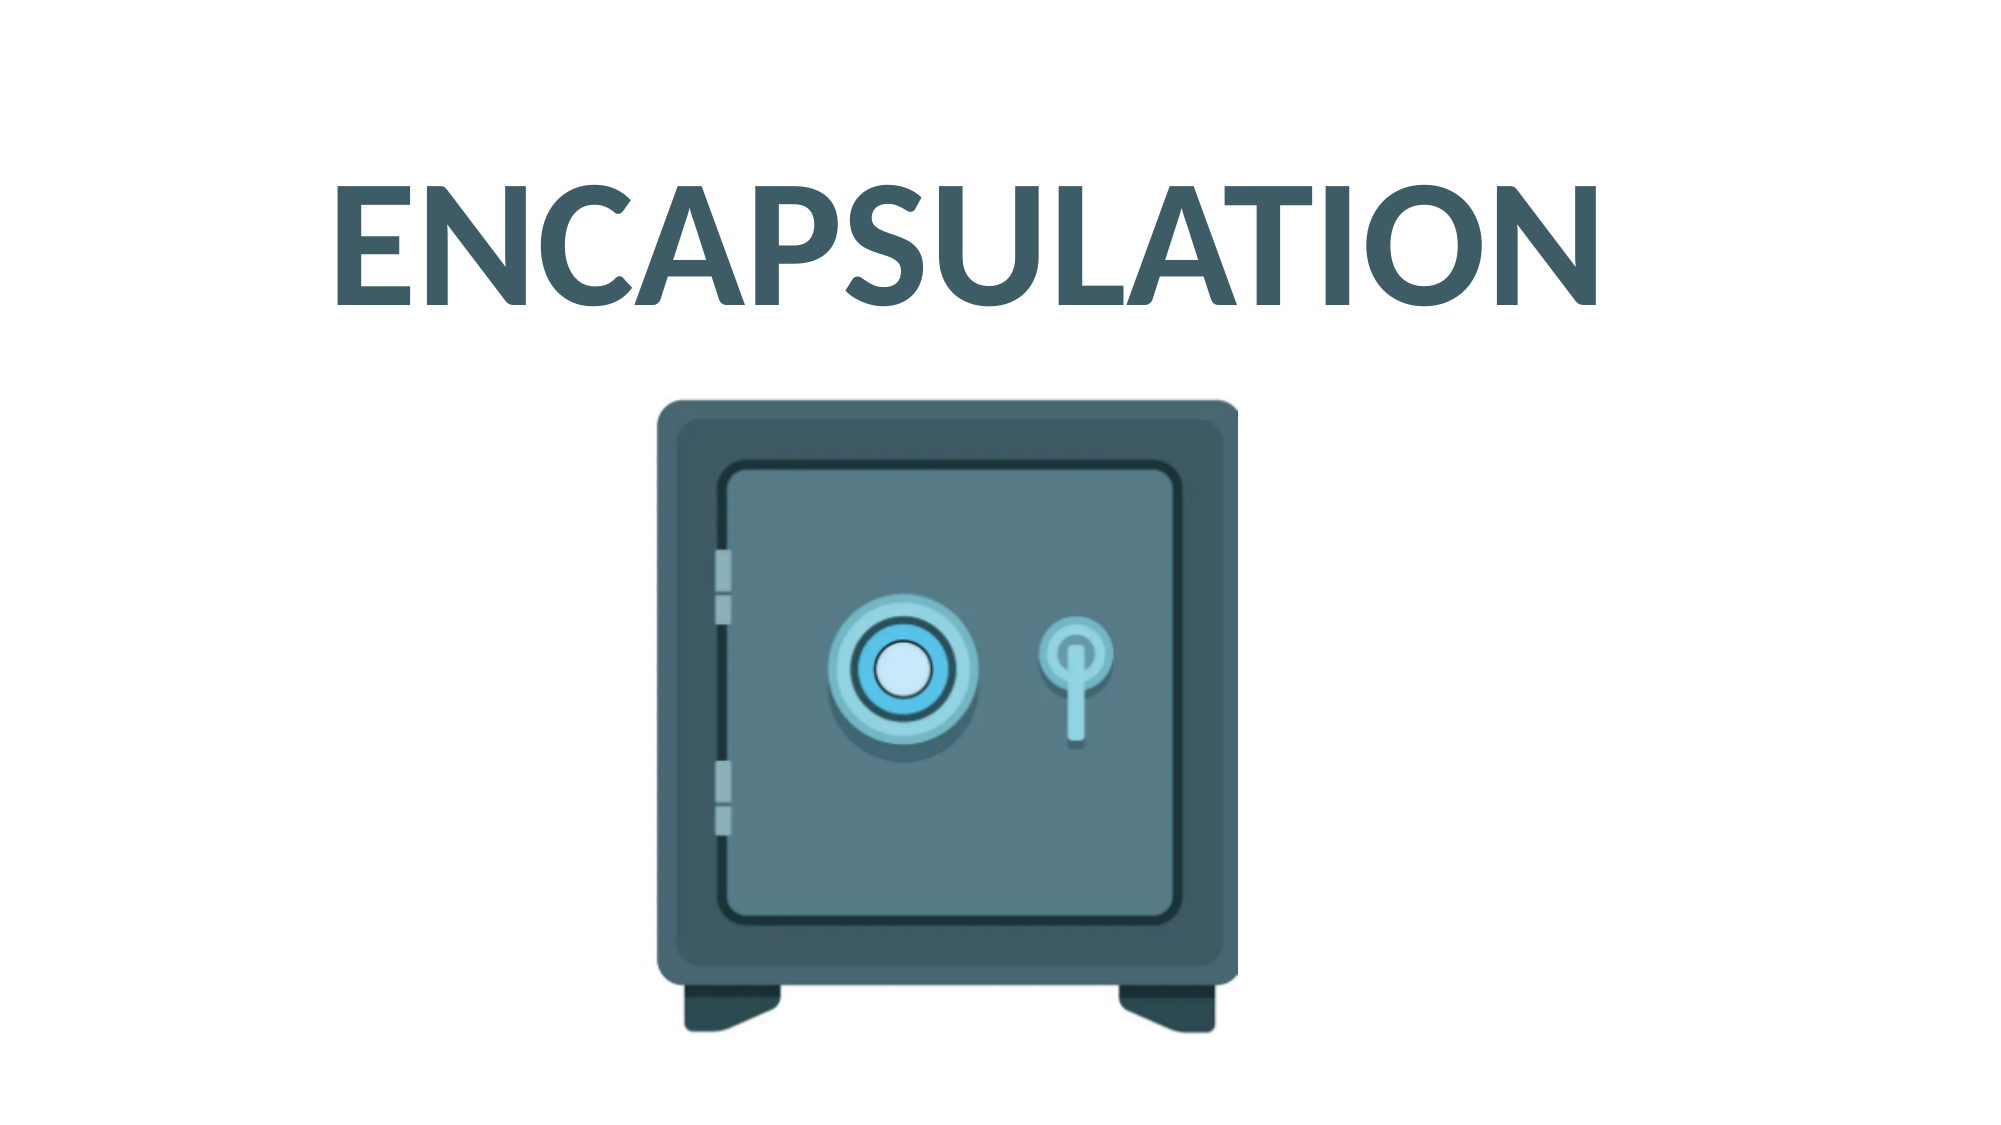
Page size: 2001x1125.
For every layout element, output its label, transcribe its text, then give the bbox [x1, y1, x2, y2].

picture [619, 374, 1238, 1050]
text_box ENCAPSULATION [312, 114, 1623, 350]
